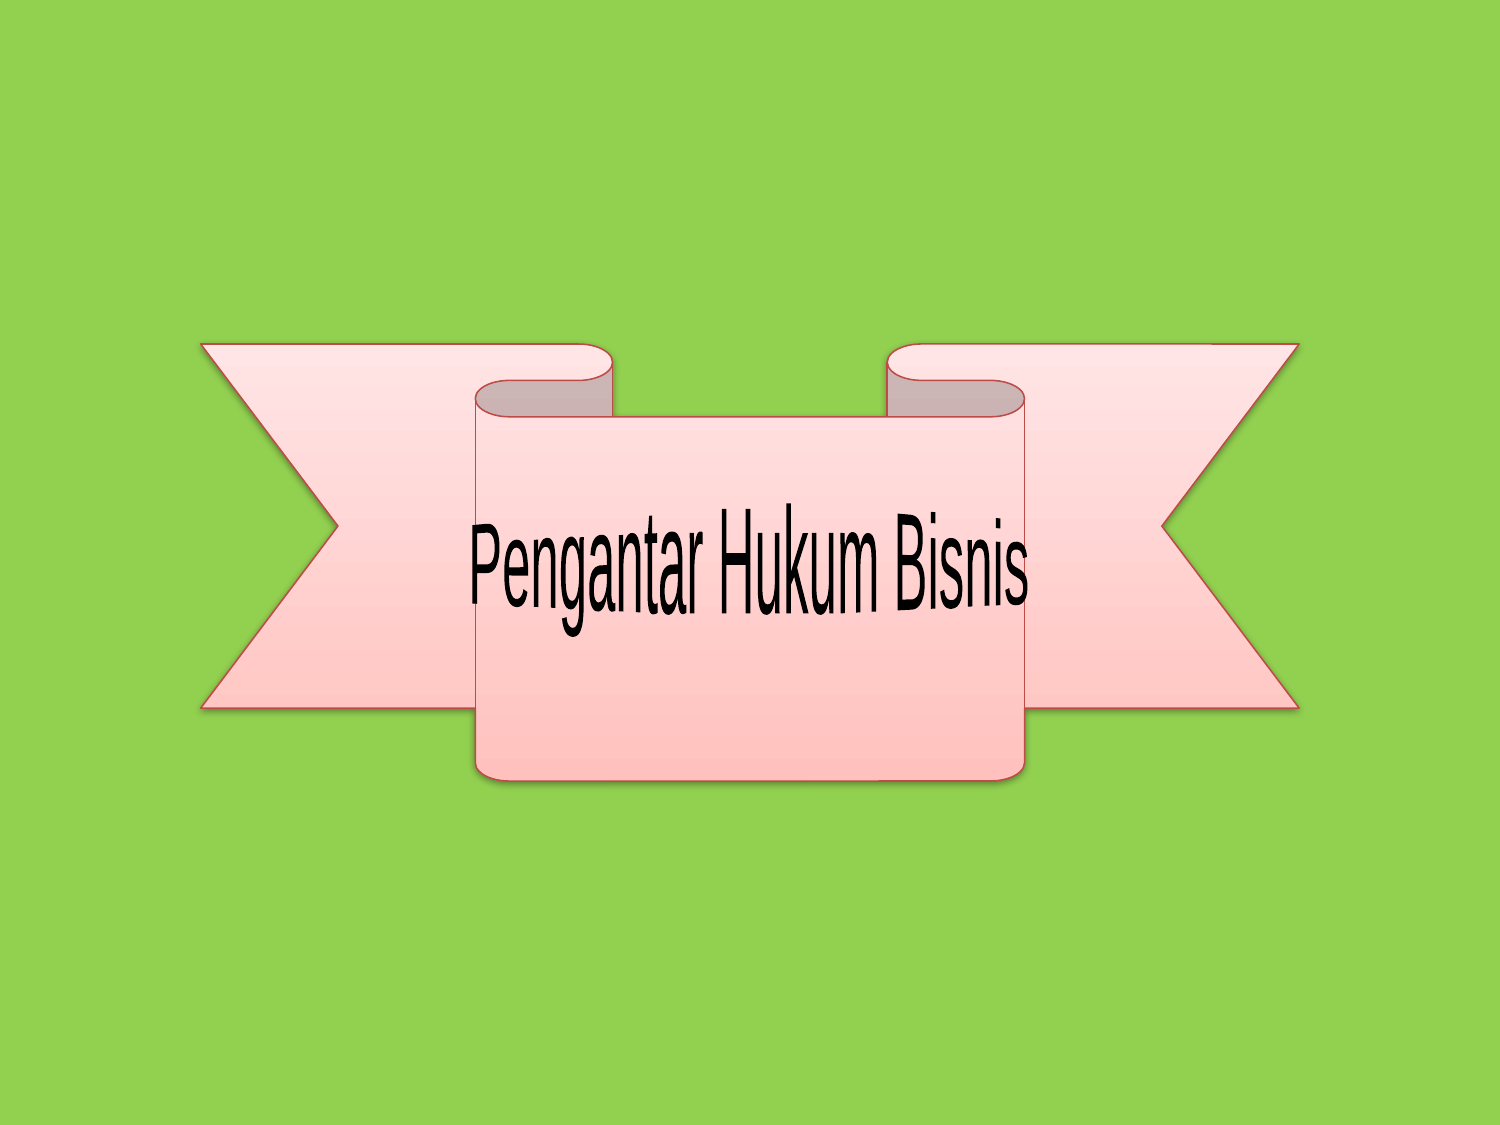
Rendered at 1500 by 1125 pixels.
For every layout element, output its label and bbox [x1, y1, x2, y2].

text_box [199, 343, 1300, 782]
